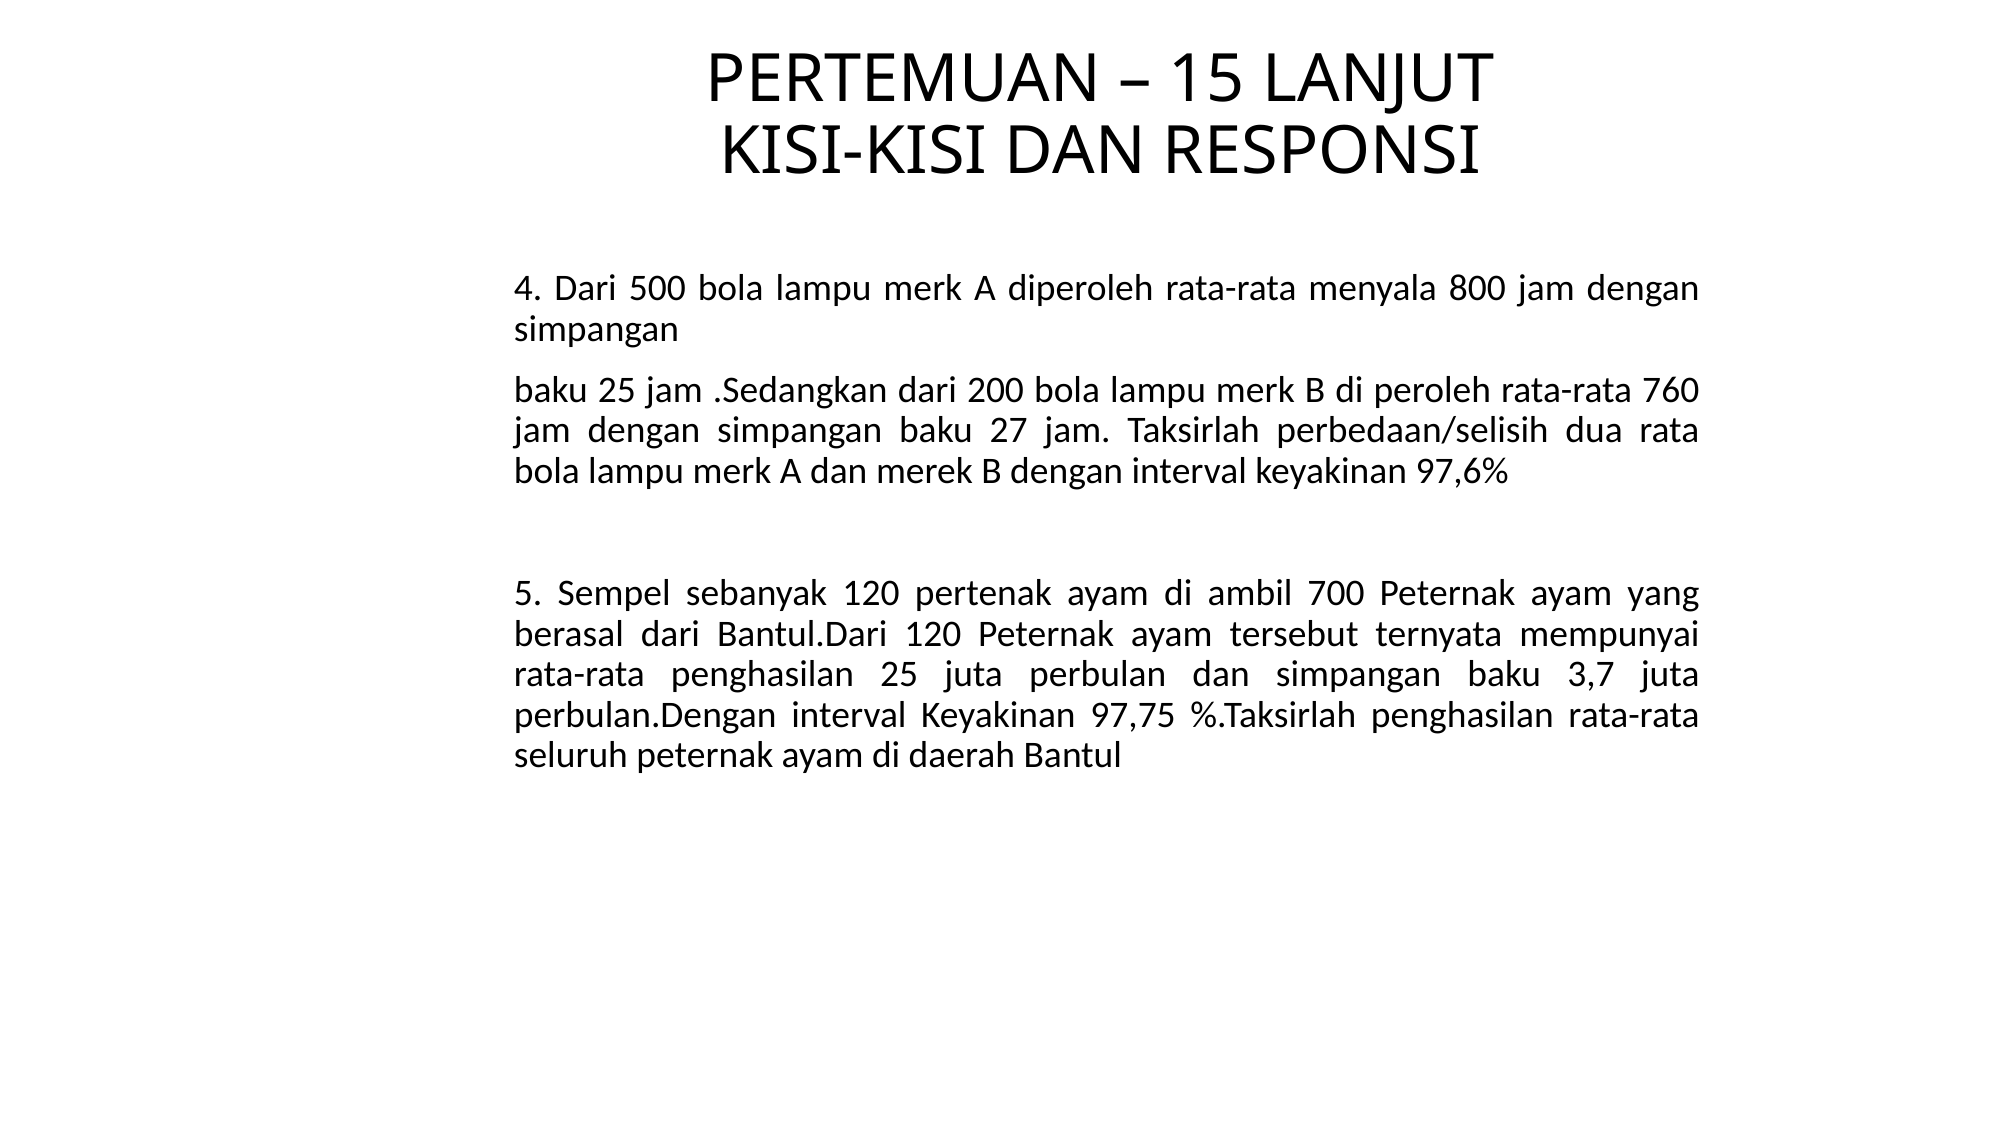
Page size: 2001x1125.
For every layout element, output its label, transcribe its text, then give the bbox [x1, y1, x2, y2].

title PERTEMUAN – 15 LANJUT KISI-KISI DAN RESPONSI [485, 45, 1716, 188]
list 4. Dari 500 bola lampu merk A diperoleh rata-rata menyala 800 jam dengan simpangan baku 25 jam .Sedangkan dari 200 bola lampu merk B di peroleh rata-rata 760 jam dengan simpangan baku 27 jam. Taksirlah perbedaan/selisih dua rata bola lampu merk A dan merek B dengan interval keyakinan 97,6% 5. Sempel sebanyak 120 pertenak ayam di ambil 700 Peternak ayam yang berasal dari Bantul.Dari 120 Peternak ayam tersebut ternyata mempunyai rata-rata penghasilan 25 juta perbulan dan simpangan baku 3,7 juta perbulan.Dengan interval Keyakinan 97,75 %.Taksirlah penghasilan rata-rata seluruh peternak ayam di daerah Bantul [485, 200, 1716, 1013]
